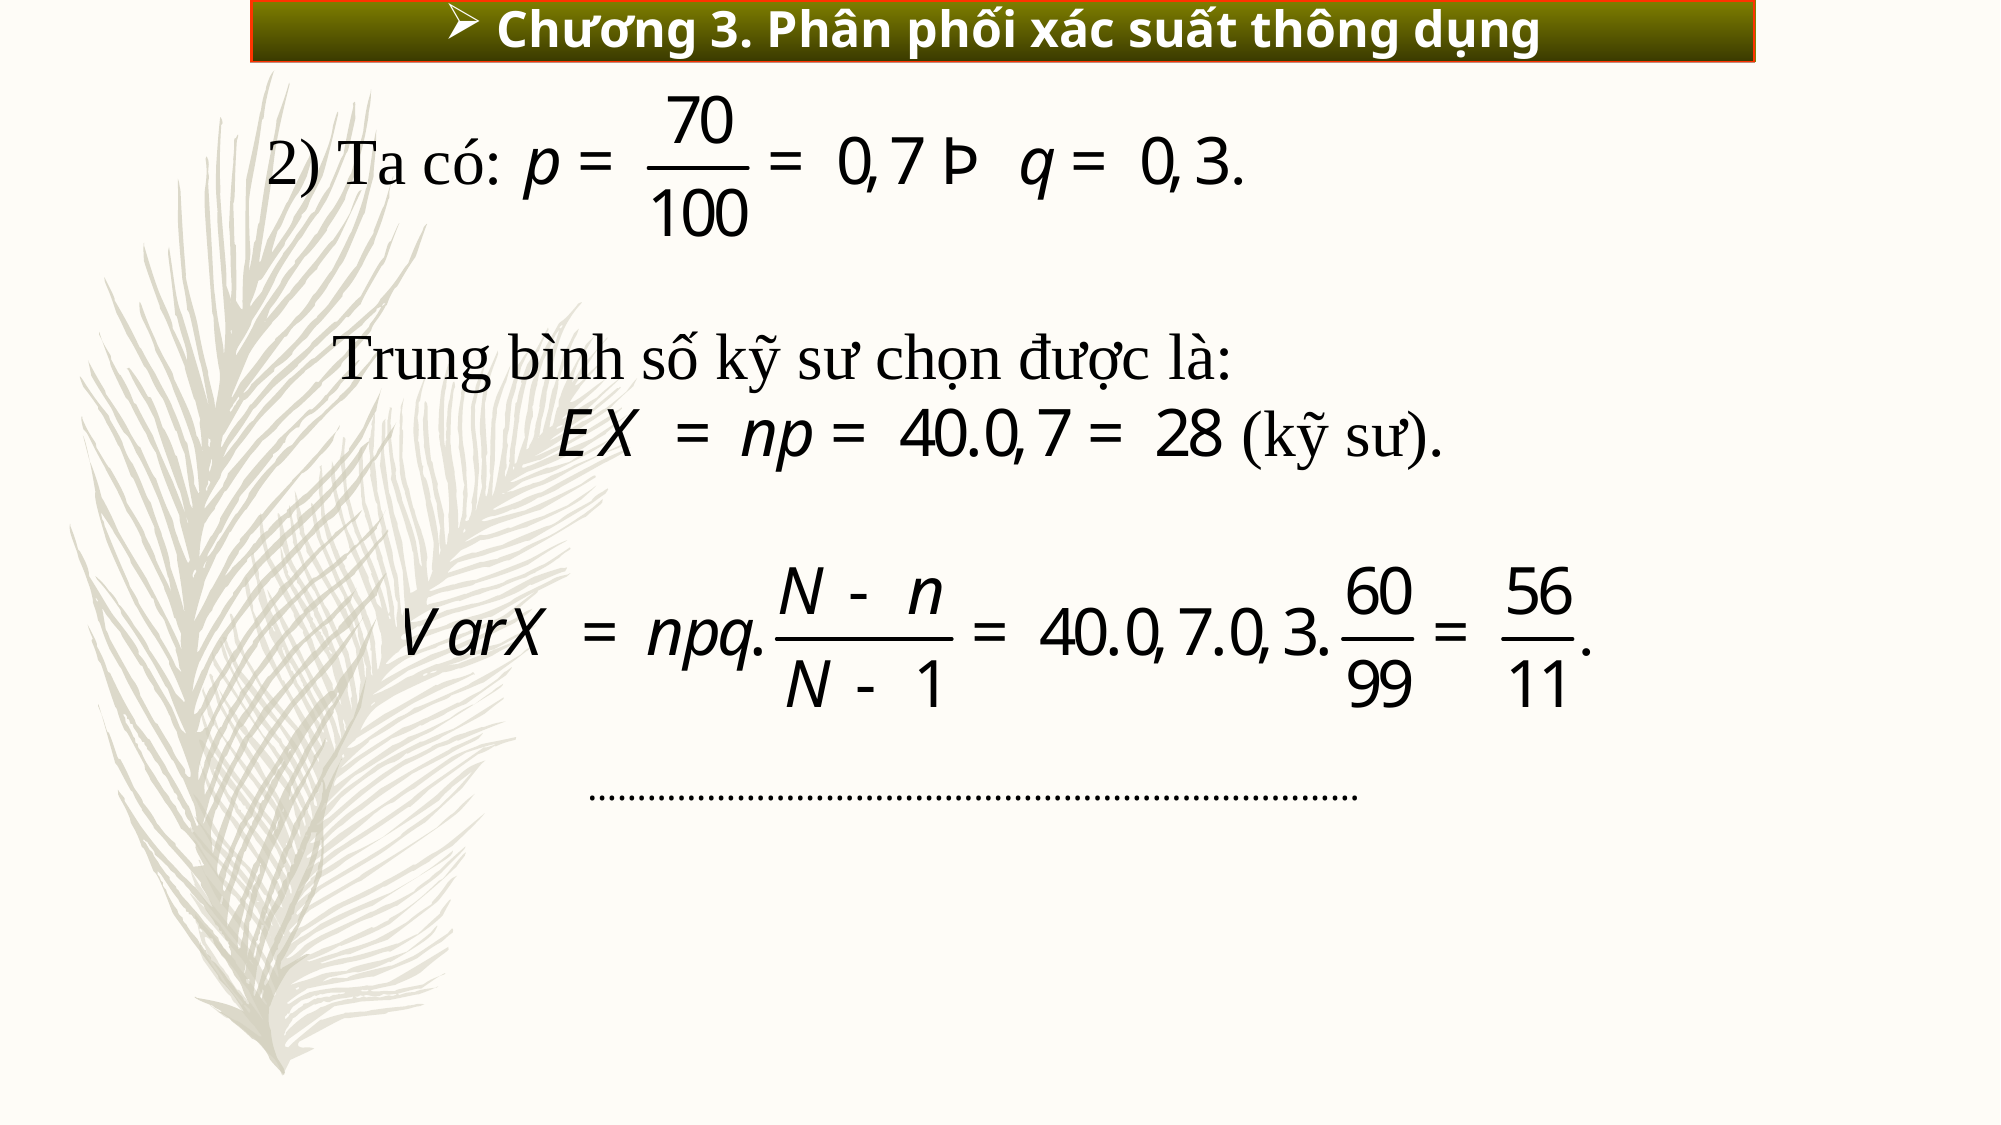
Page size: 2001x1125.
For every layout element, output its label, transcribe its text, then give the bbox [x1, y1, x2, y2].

picture [249, 318, 1751, 476]
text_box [249, 0, 1757, 63]
picture [249, 545, 1751, 713]
picture [249, 74, 1751, 242]
text_box …………………………………………………………………… [572, 755, 1376, 815]
